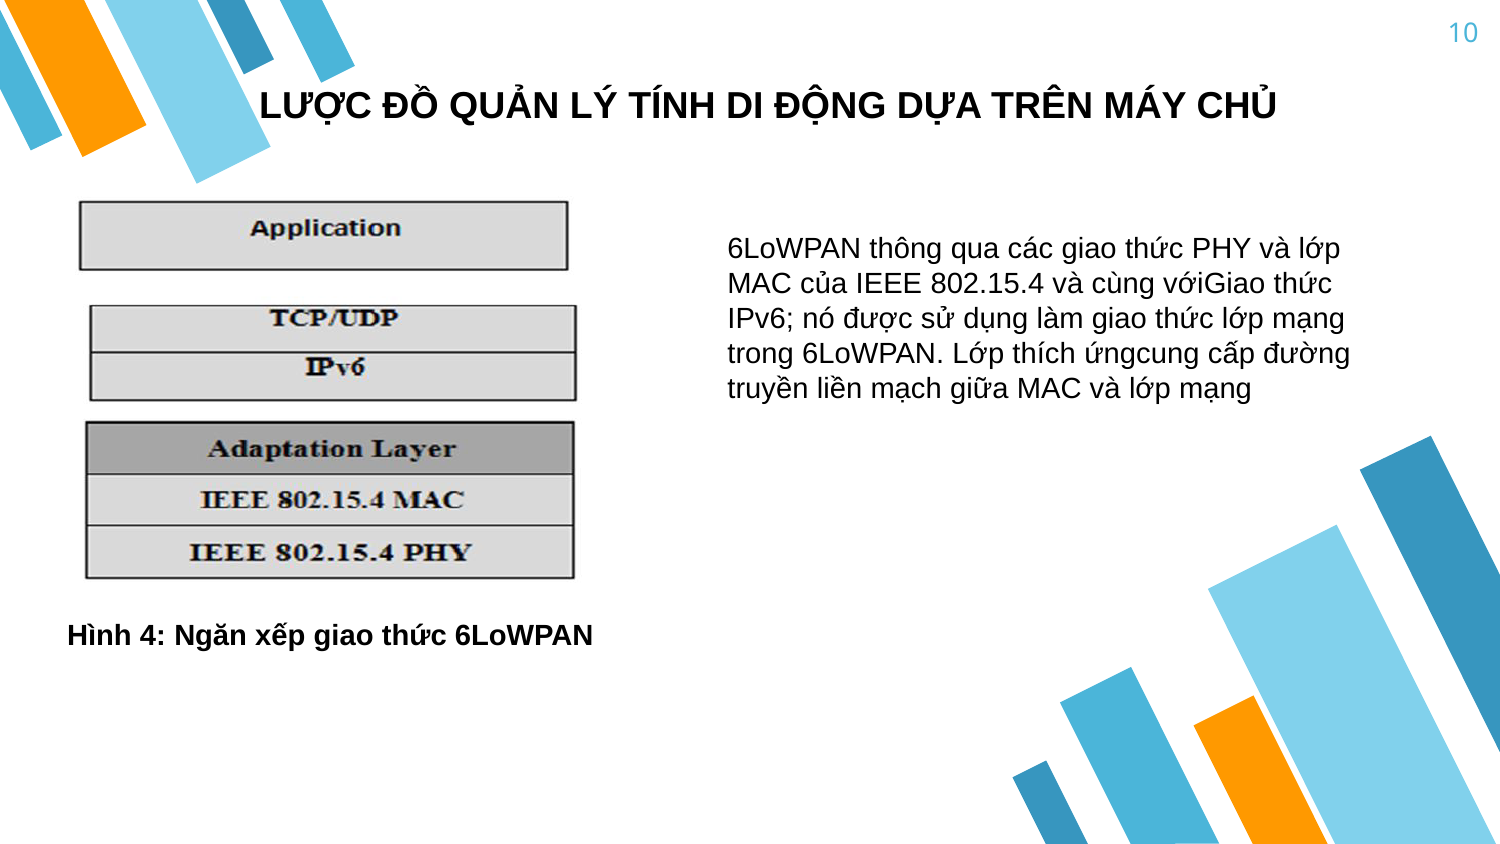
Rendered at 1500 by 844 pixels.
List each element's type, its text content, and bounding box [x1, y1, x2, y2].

text_box Hình 4: Ngăn xếp giao thức 6LoWPAN [0, 609, 687, 659]
text_box 6LoWPAN thông qua các giao thức PHY và lớp MAC của IEEE 802.15.4 và cùng vớiGiao thức IPv6; nó được sử dụng làm giao thức lớp mạng trong 6LoWPAN. Lớp thích ứngcung cấp đường truyền liền mạch giữa MAC và lớp mạng [712, 221, 1411, 412]
text_box LƯỢC ĐỒ QUẢN LÝ TÍNH DI ĐỘNG DỰA TRÊN MÁY CHỦ [237, 73, 1300, 134]
picture [74, 196, 587, 583]
slide_number 10 [1403, 0, 1494, 65]
